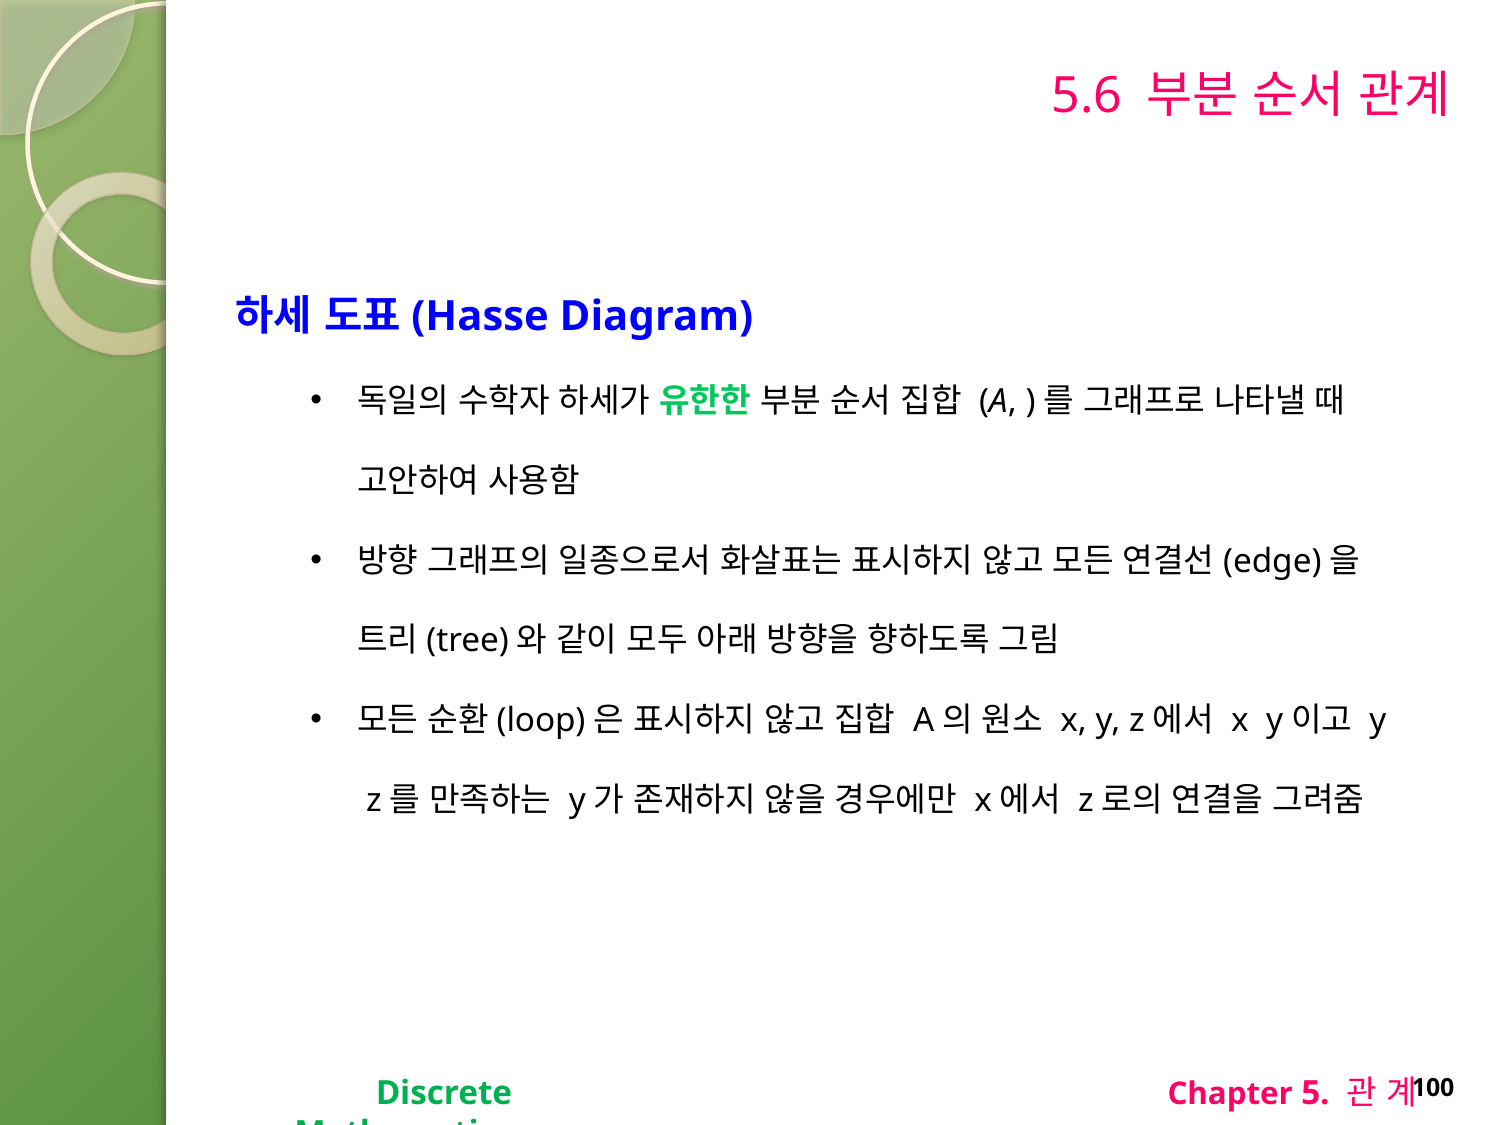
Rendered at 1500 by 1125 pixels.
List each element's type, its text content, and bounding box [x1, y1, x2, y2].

text_box Discrete Mathematics [172, 1063, 528, 1125]
slide_number 100 [1382, 1071, 1484, 1114]
title 5.6 부분 순서 관계 [235, 45, 1466, 141]
text_box Chapter 5. 관 계 [1152, 1063, 1500, 1119]
